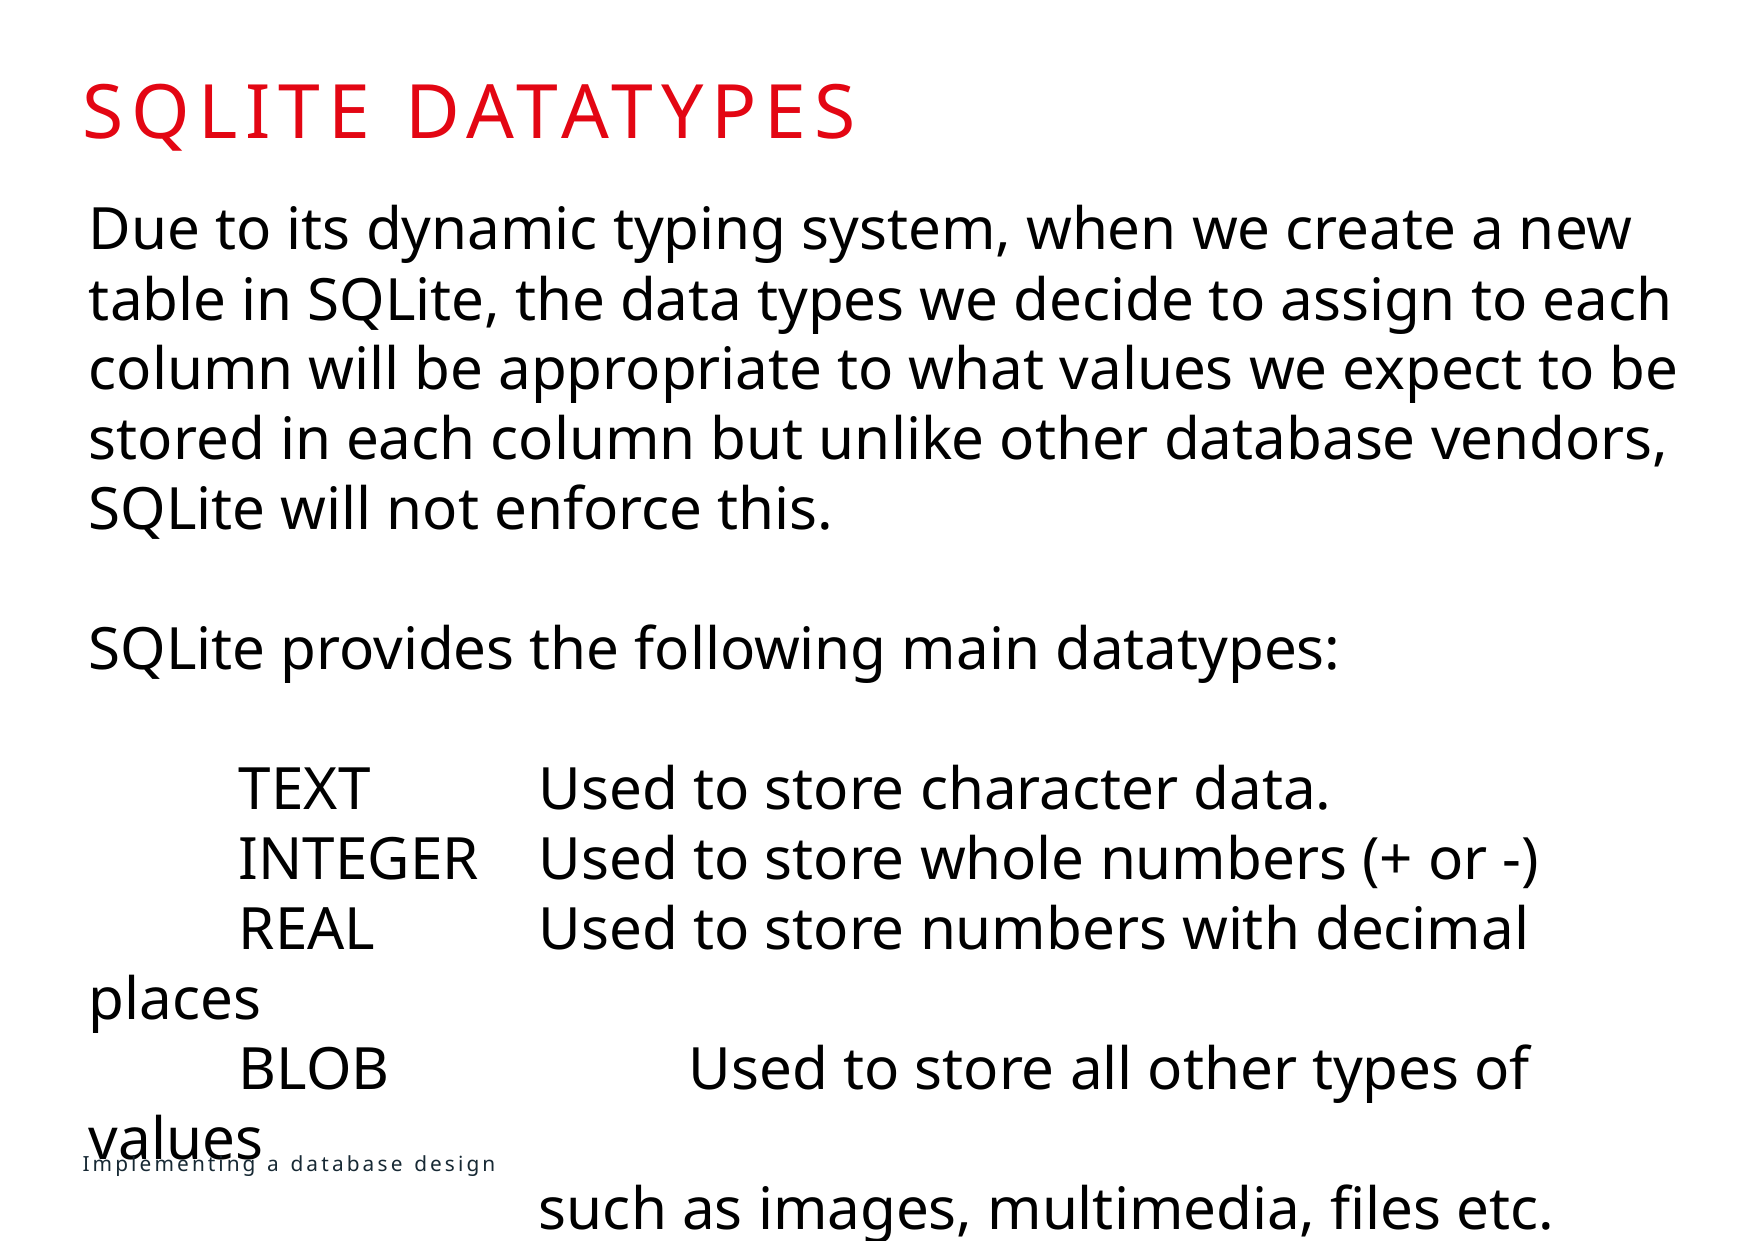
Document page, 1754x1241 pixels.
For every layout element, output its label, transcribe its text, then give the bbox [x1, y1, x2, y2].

footer Implementing a database design [82, 1146, 1177, 1180]
text_box Due to its dynamic typing system, when we create a new table in SQLite, the data types we decide to assign to each column will be appropriate to what values we expect to be stored in each column but unlike other database vendors, SQLite will not enforce this. SQLite provides the following main datatypes: TEXT Used to store character data. INTEGER Used to store whole numbers (+ or -) REAL Used to store numbers with decimal places BLOB Used to store all other types of values such as images, multimedia, files etc. [74, 184, 1699, 1241]
title SQLITE Datatypes [82, 63, 1690, 157]
